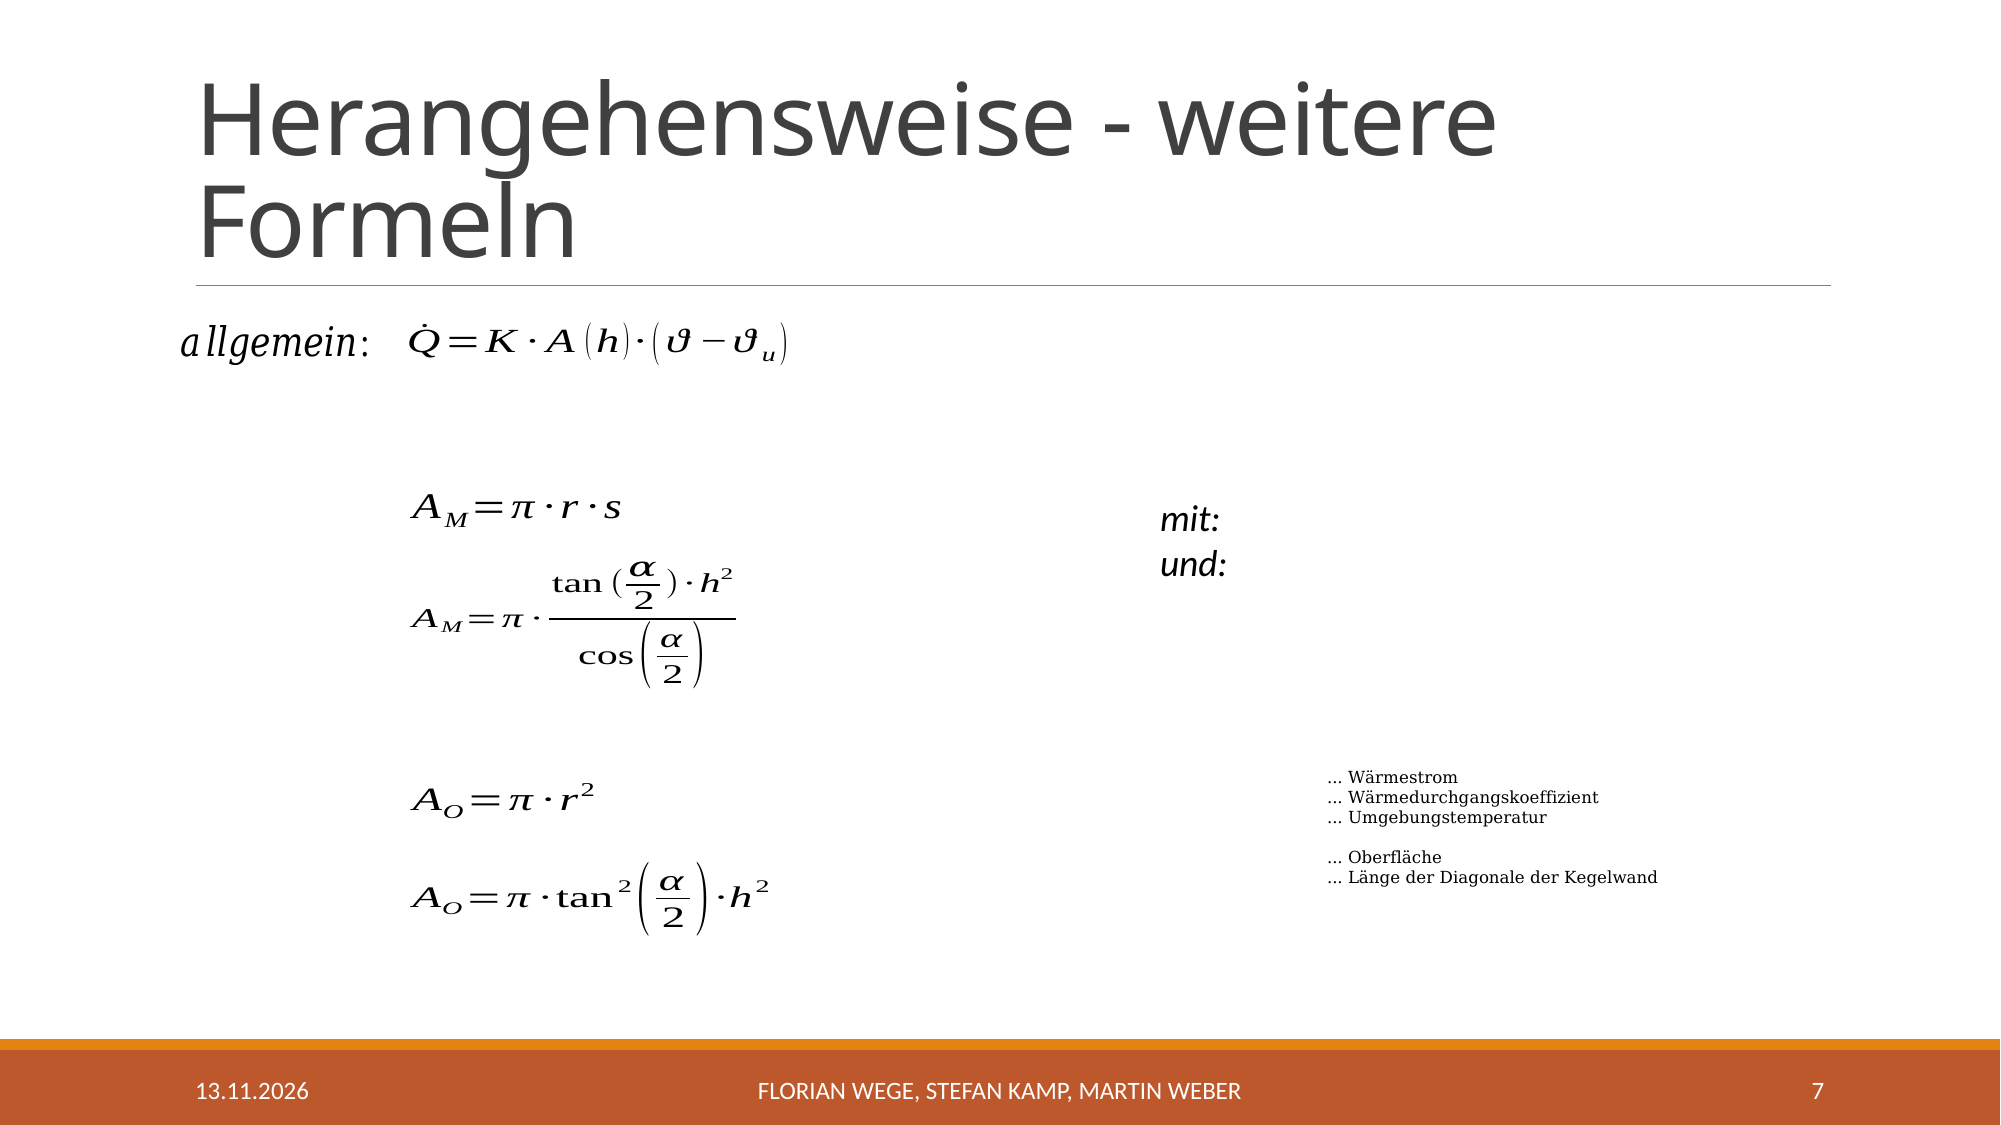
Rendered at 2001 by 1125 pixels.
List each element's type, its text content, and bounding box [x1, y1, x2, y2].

title Herangehensweise - weitere Formeln [180, 47, 1830, 285]
footer Florian Wege, Stefan Kamp, Martin Weber [604, 1059, 1396, 1120]
slide_number 7 [1624, 1059, 1840, 1120]
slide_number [180, 1059, 586, 1120]
